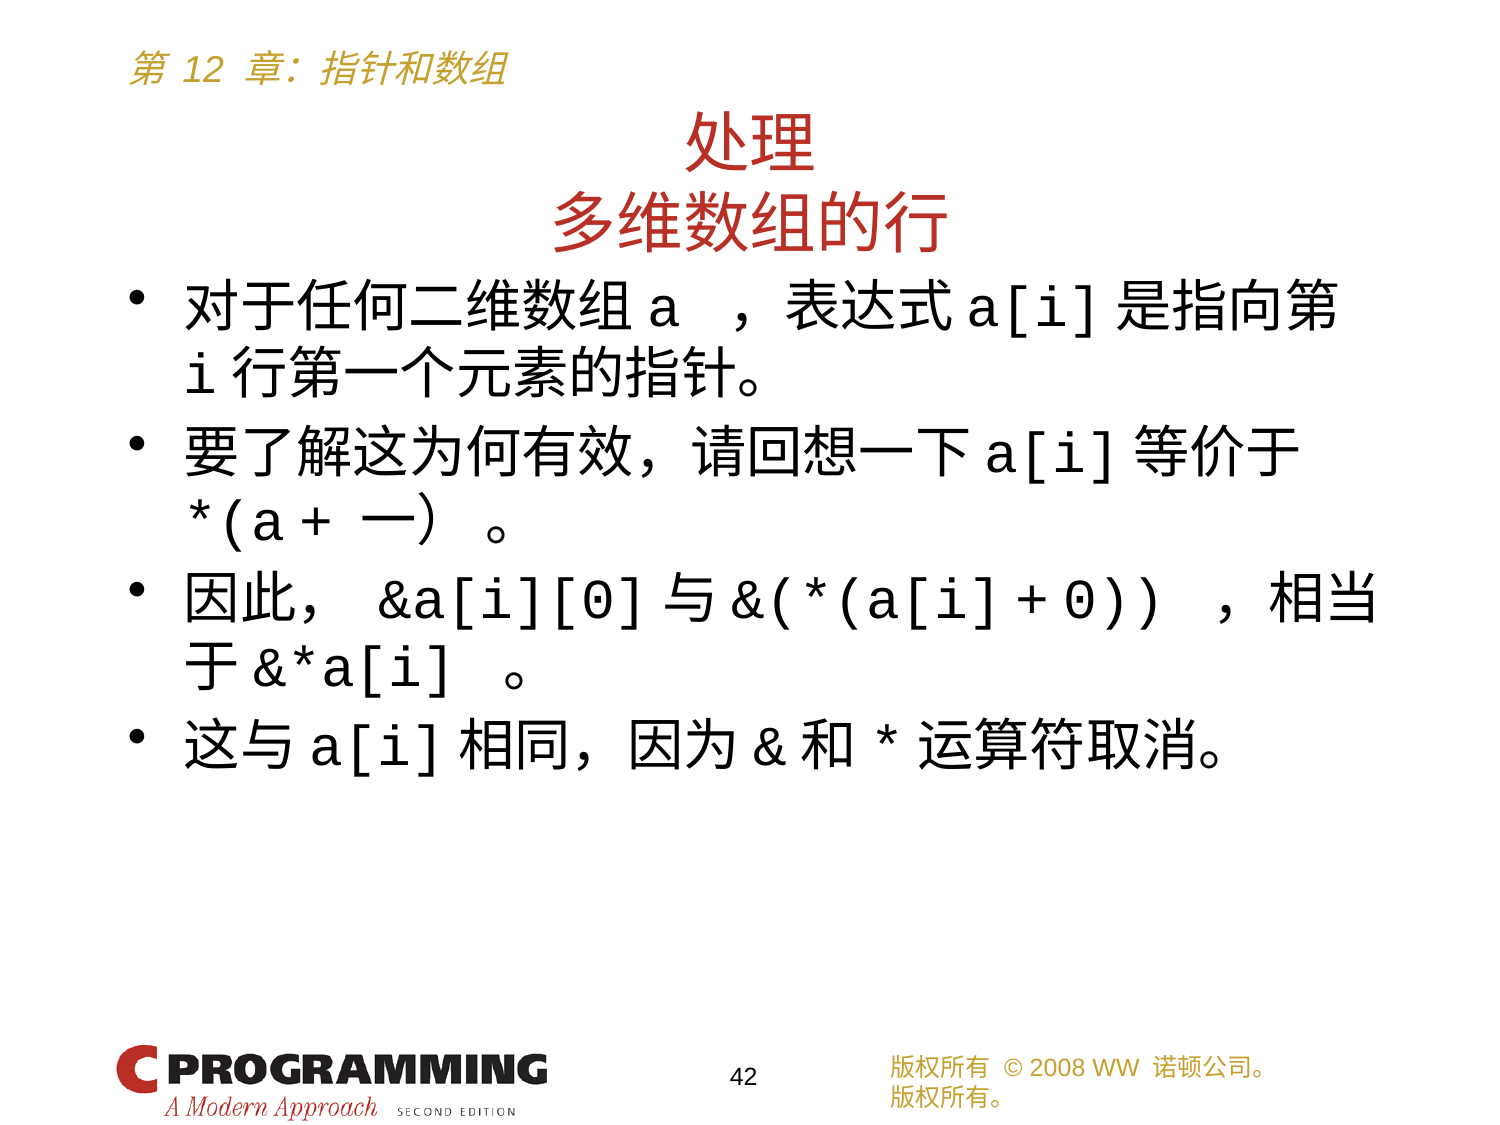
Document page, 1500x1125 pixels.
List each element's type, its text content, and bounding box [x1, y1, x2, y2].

footer 版权所有 © 2008 WW 诺顿公司。 版权所有。 [874, 1043, 1388, 1119]
list 对于任何二维数组a ，表达式a[i]是指向第i行第一个元素的指针。 要了解这为何有效，请回想一下a[i]等价于*(a + 一） 。 因此， &a[i][0]与&(*(a[i] + 0)) ，相当于&*a[i] 。 这与a[i]相同，因为&和*运算符取消。 [112, 262, 1400, 1038]
title 处理 多维数组的行 [112, 125, 1388, 238]
slide_number 42 [687, 1049, 801, 1101]
picture [112, 1041, 550, 1123]
